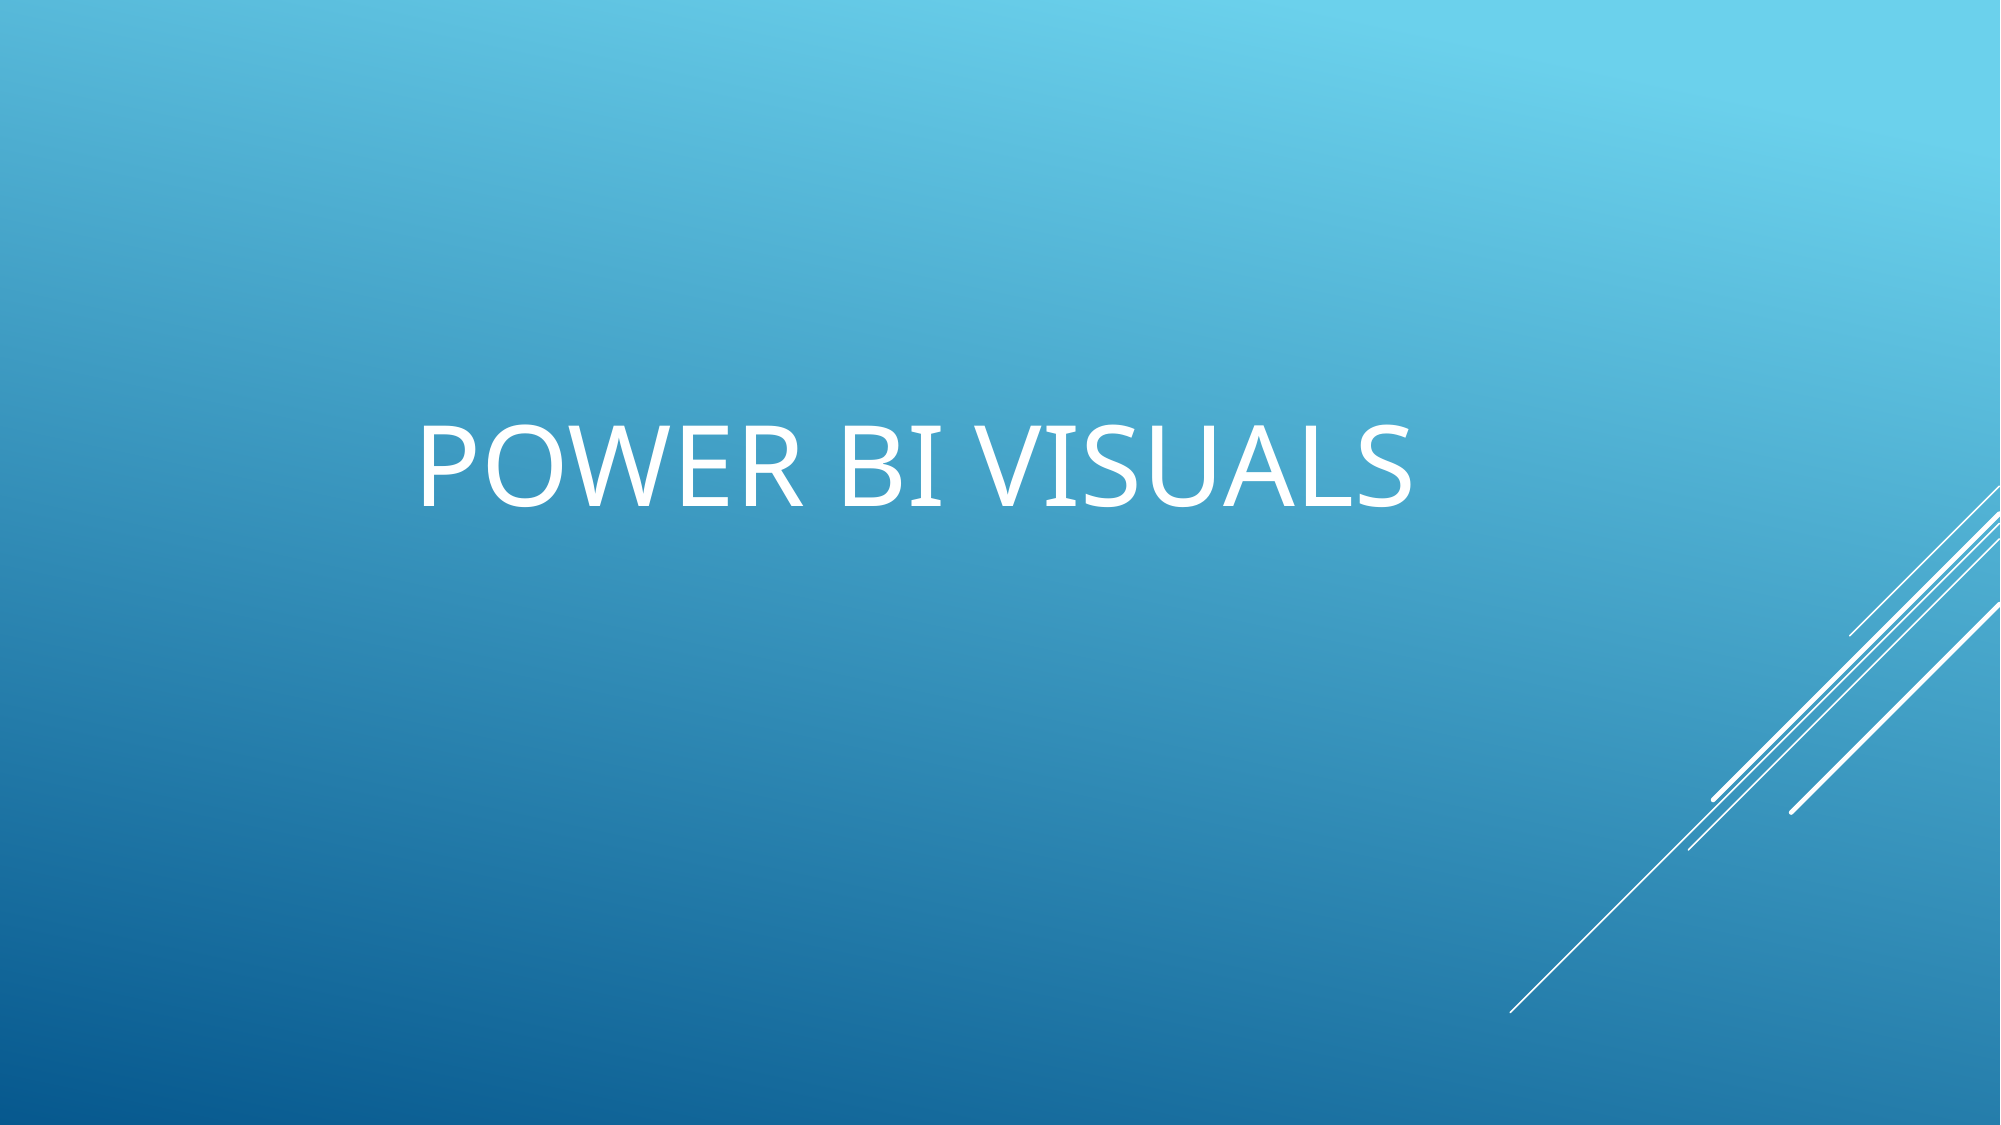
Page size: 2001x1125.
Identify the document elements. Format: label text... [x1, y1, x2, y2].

title Power bi Visuals [398, 272, 1809, 651]
